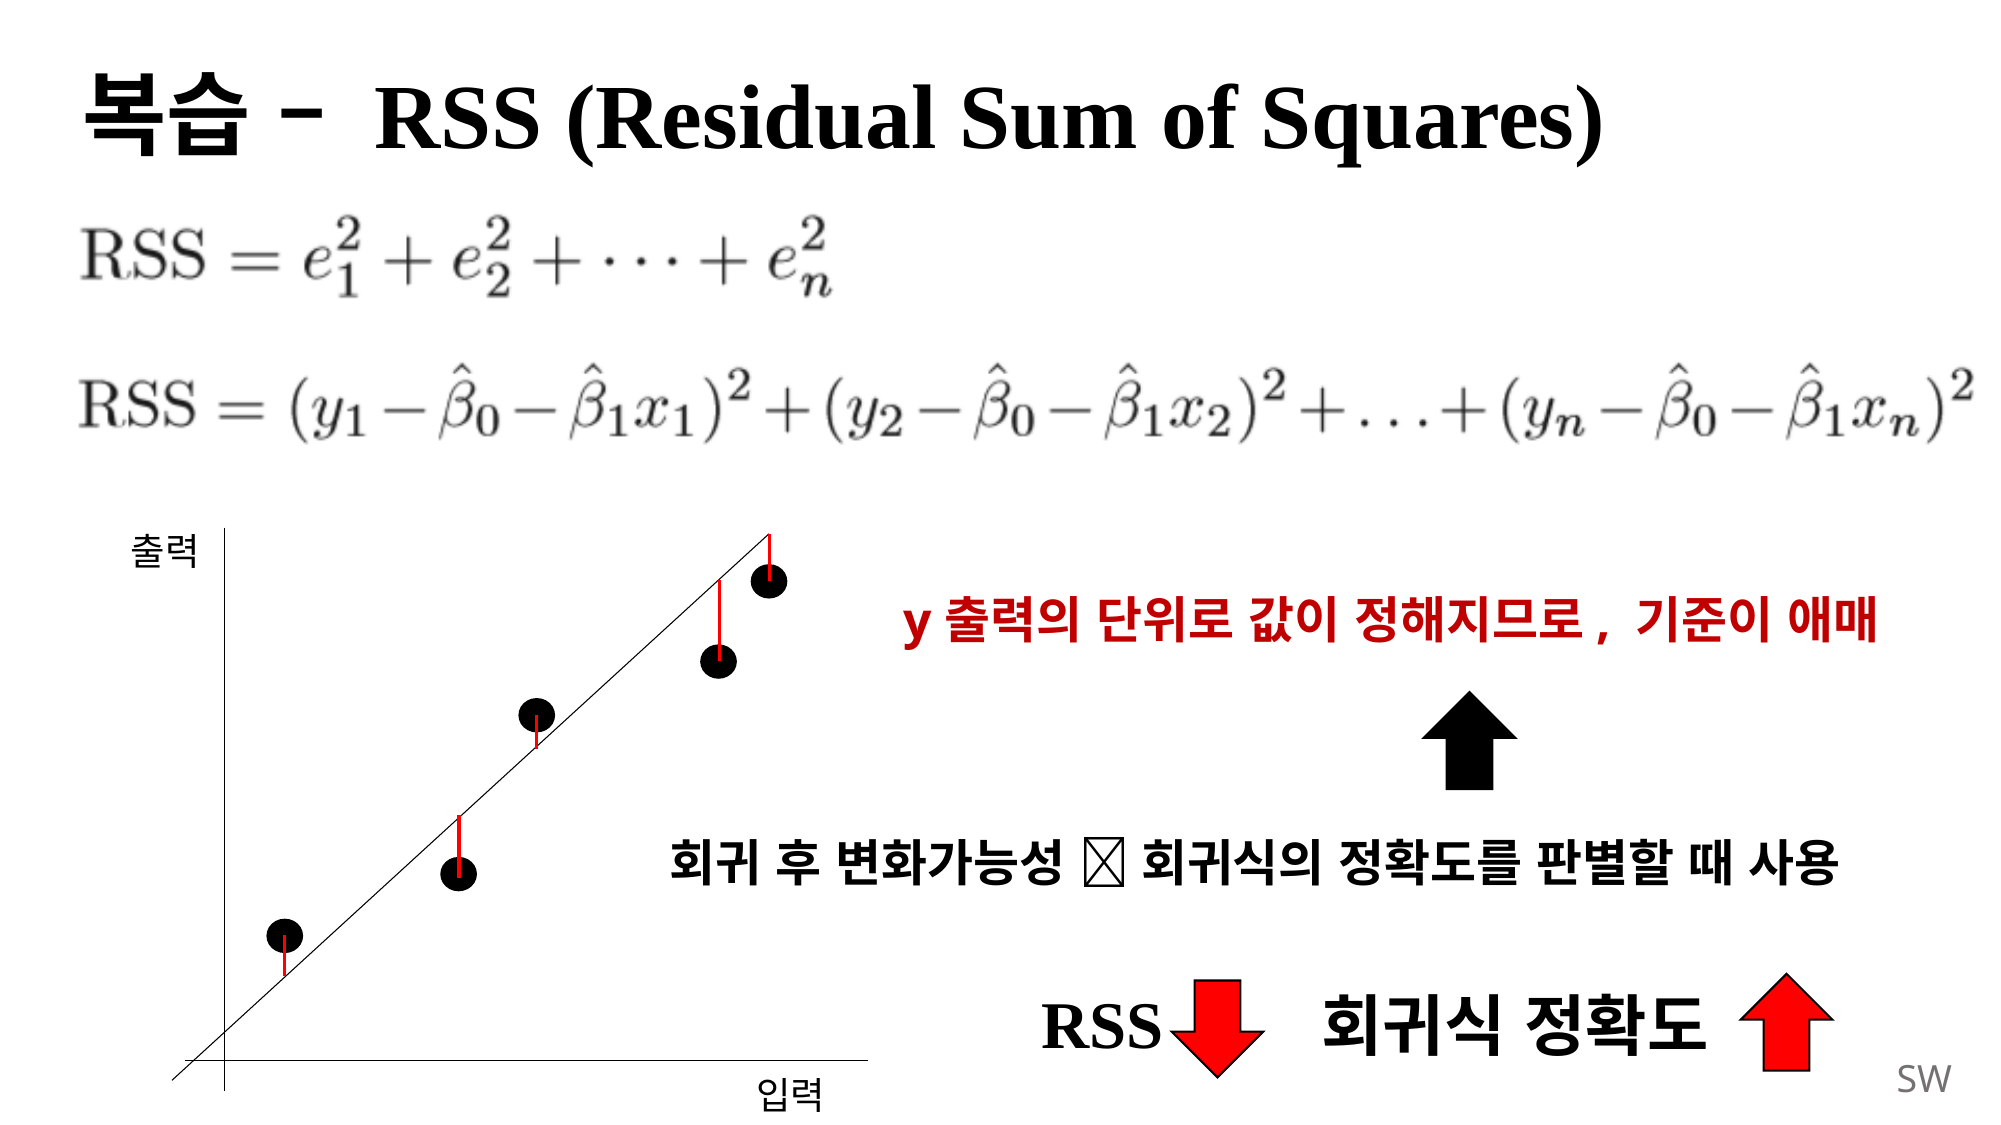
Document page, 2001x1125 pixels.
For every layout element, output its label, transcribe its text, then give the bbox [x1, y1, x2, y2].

picture [23, 184, 1980, 470]
title 복습 – RSS (Residual Sum of Squares) [67, 10, 1793, 228]
text_box [1169, 979, 1266, 1079]
text_box [770, 564, 788, 599]
text_box RSS [1026, 974, 1179, 1069]
text_box y출력의 단위로 값이 정해지므로, 기준이 애매 [889, 581, 1895, 656]
text_box 회귀식 정확도 [1306, 976, 1724, 1072]
text_box [1421, 690, 1518, 791]
text_box 입력 [741, 1064, 851, 1125]
text_box 출력 [116, 520, 215, 581]
text_box 회귀 후 변화가능성  회귀식의 정확도를 판별할 때 사용 [770, 823, 1857, 899]
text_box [171, 533, 770, 1081]
text_box [1738, 972, 1835, 1072]
